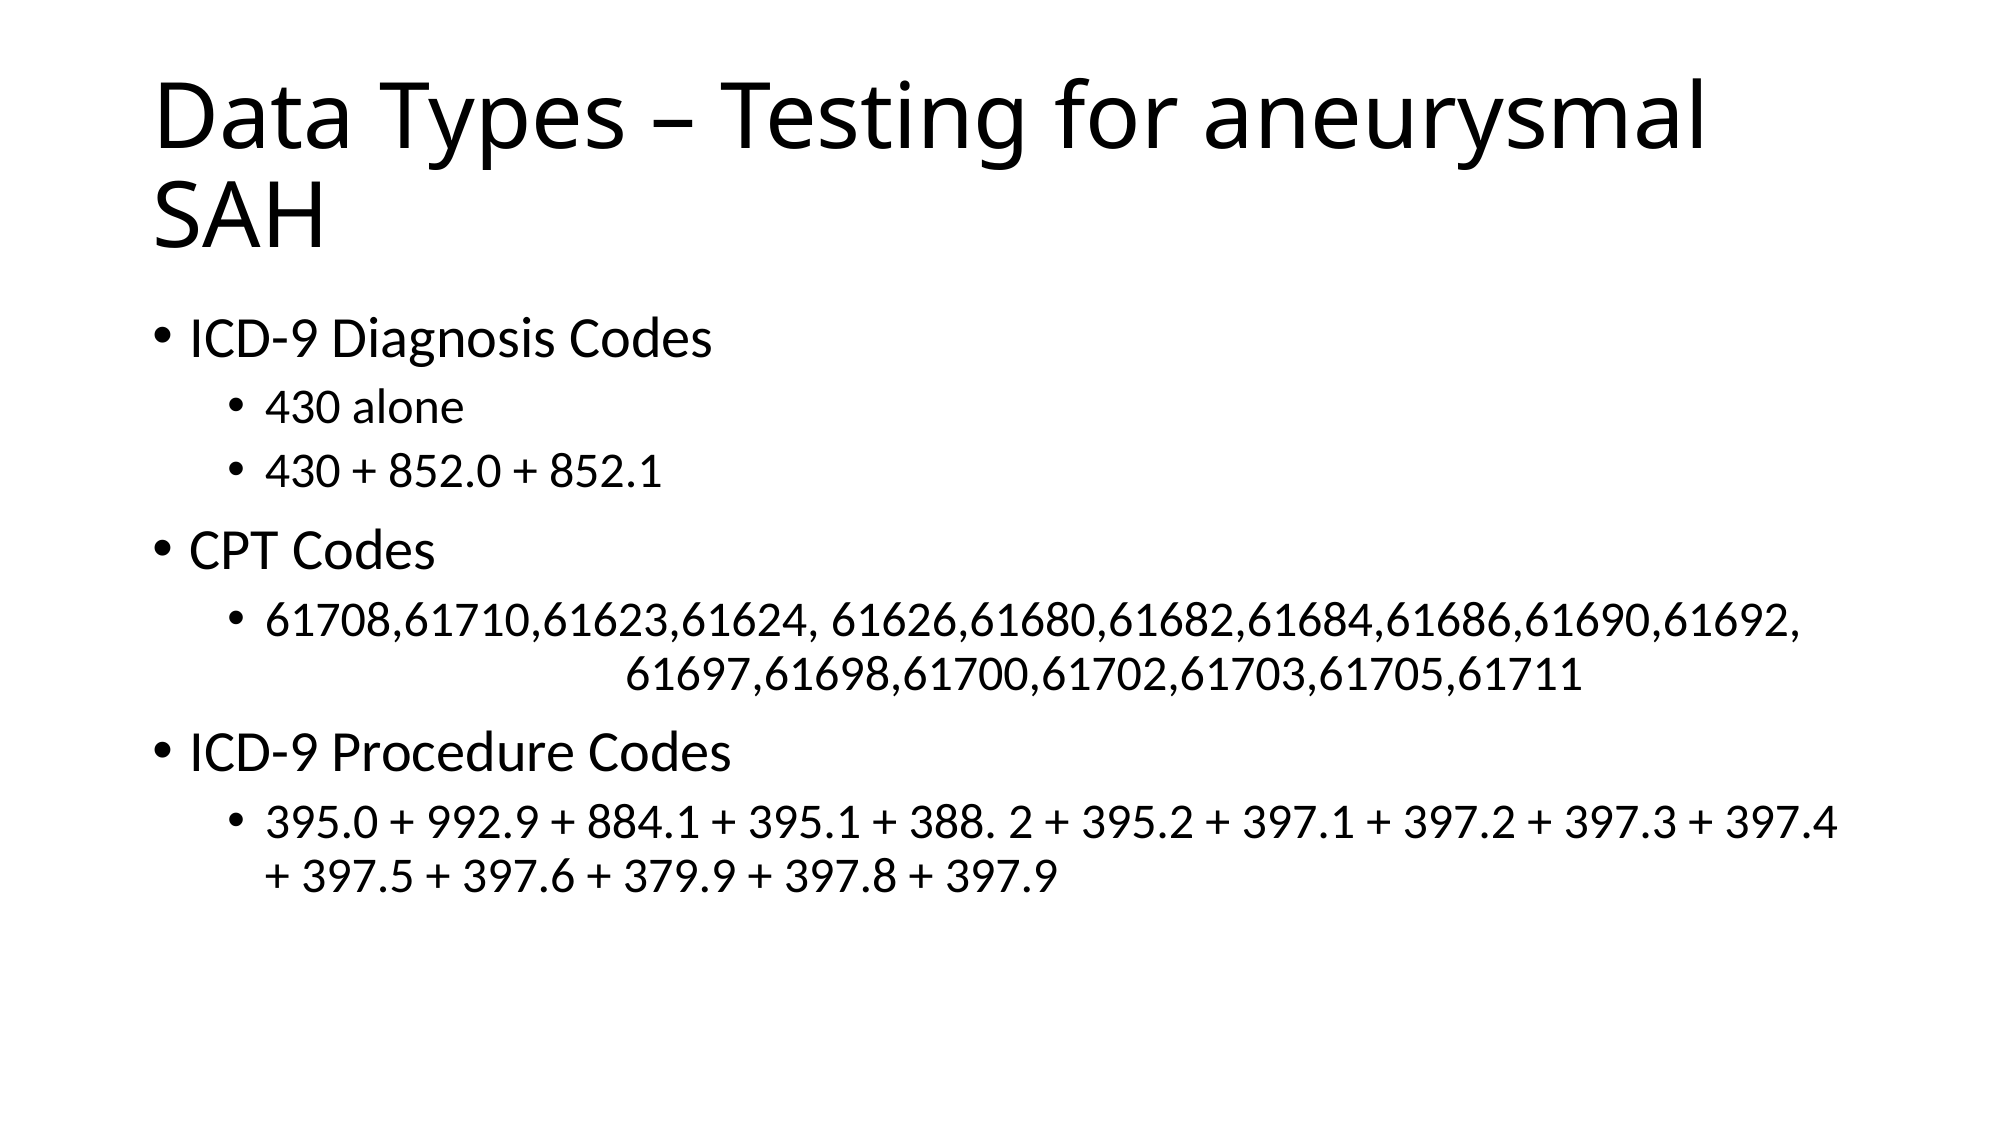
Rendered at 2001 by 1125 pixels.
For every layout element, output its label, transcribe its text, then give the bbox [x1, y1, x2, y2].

title Data Types – Testing for aneurysmal SAH [137, 59, 1863, 278]
list ICD-9 Diagnosis Codes 430 alone 430 + 852.0 + 852.1 CPT Codes 61708,61710,61623,61624, 61626,61680,61682,61684,61686,61690,61692, 61697,61698,61700,61702,61703,61705,61711 ICD-9 Procedure Codes 395.0 + 992.9 + 884.1 + 395.1 + 388. 2 + 395.2 + 397.1 + 397.2 + 397.3 + 397.4 + 397.5 + 397.6 + 379.9 + 397.8 + 397.9 [137, 299, 1863, 1014]
